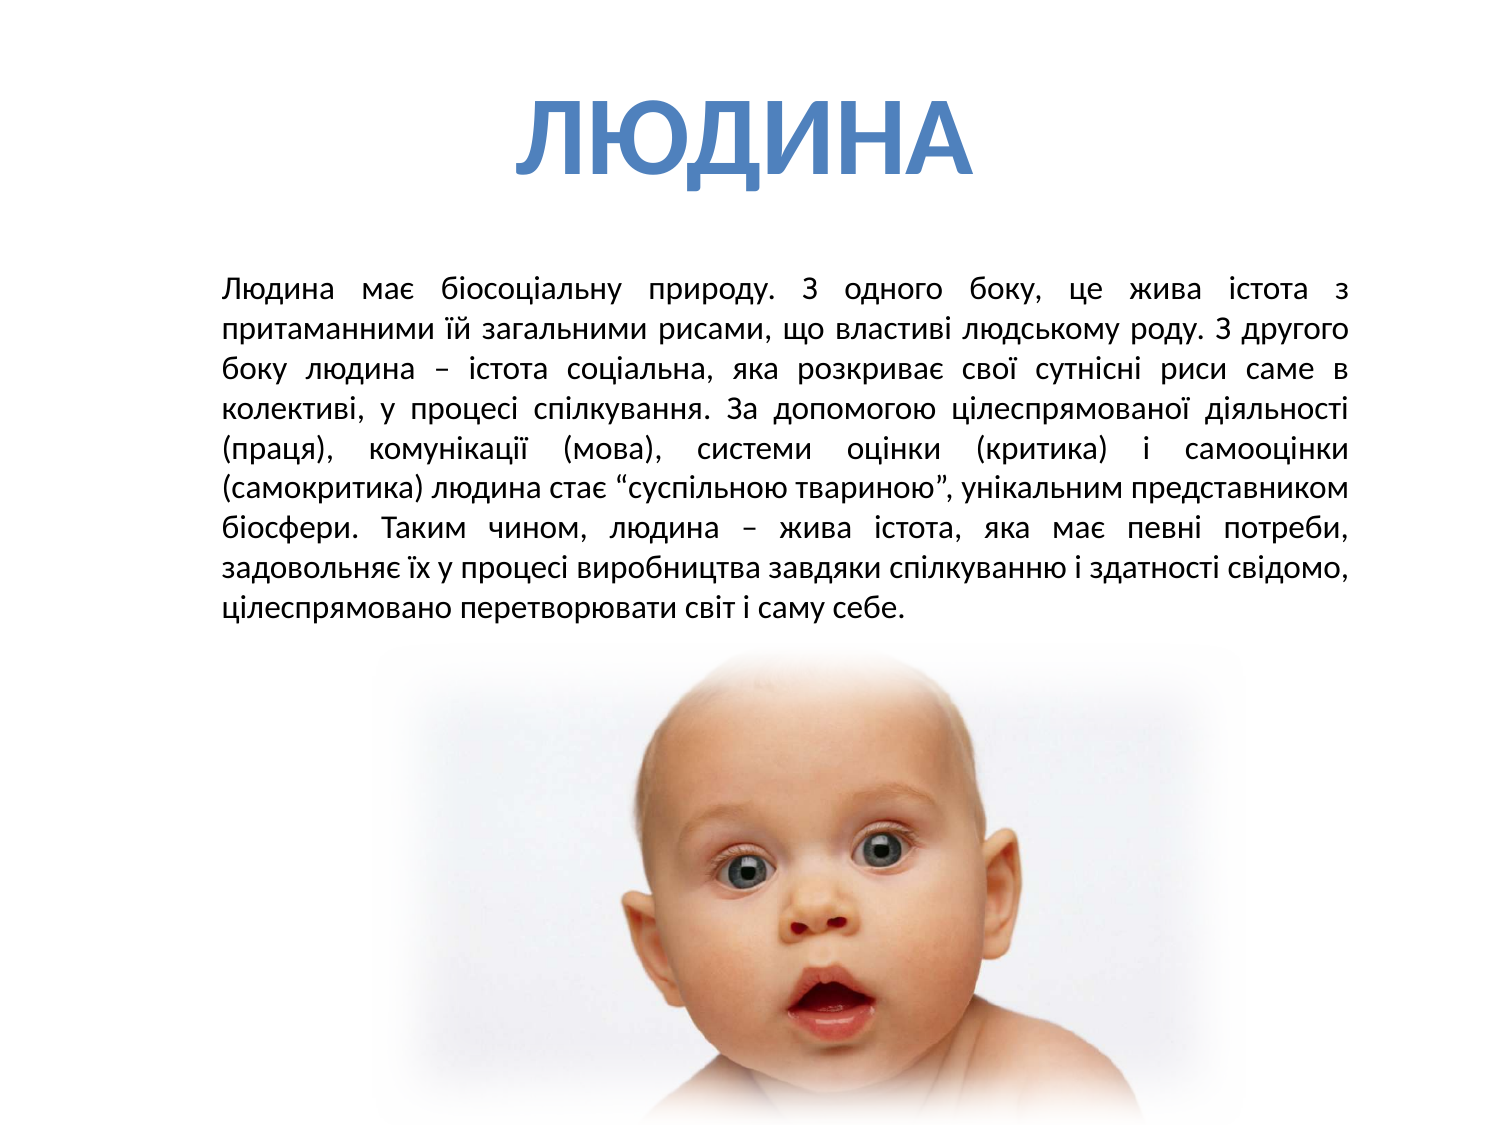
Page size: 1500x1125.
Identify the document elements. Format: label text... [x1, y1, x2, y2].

list Людина має біосоціальну природу. З одного боку, це жива істота з притаманними їй загальними рисами, що властиві людському роду. З другого боку людина – істота соціальна, яка розкриває свої сутнісні риси саме в колективі, у процесі спілкування. За допомогою цілеспрямованої діяльності (праця), комунікації (мова), системи оцінки (критика) і самооцінки (самокритика) людина стає “суспільною твариною”, унікальним представником біосфери. Таким чином, людина – жива істота, яка має певні потреби, задовольняє їх у процесі виробництва завдяки спілкуванню і здатності свідомо, цілеспрямовано перетворювати світ і саму себе. [206, 258, 1366, 1079]
text_box Людина [500, 54, 990, 205]
picture [371, 642, 1247, 1125]
